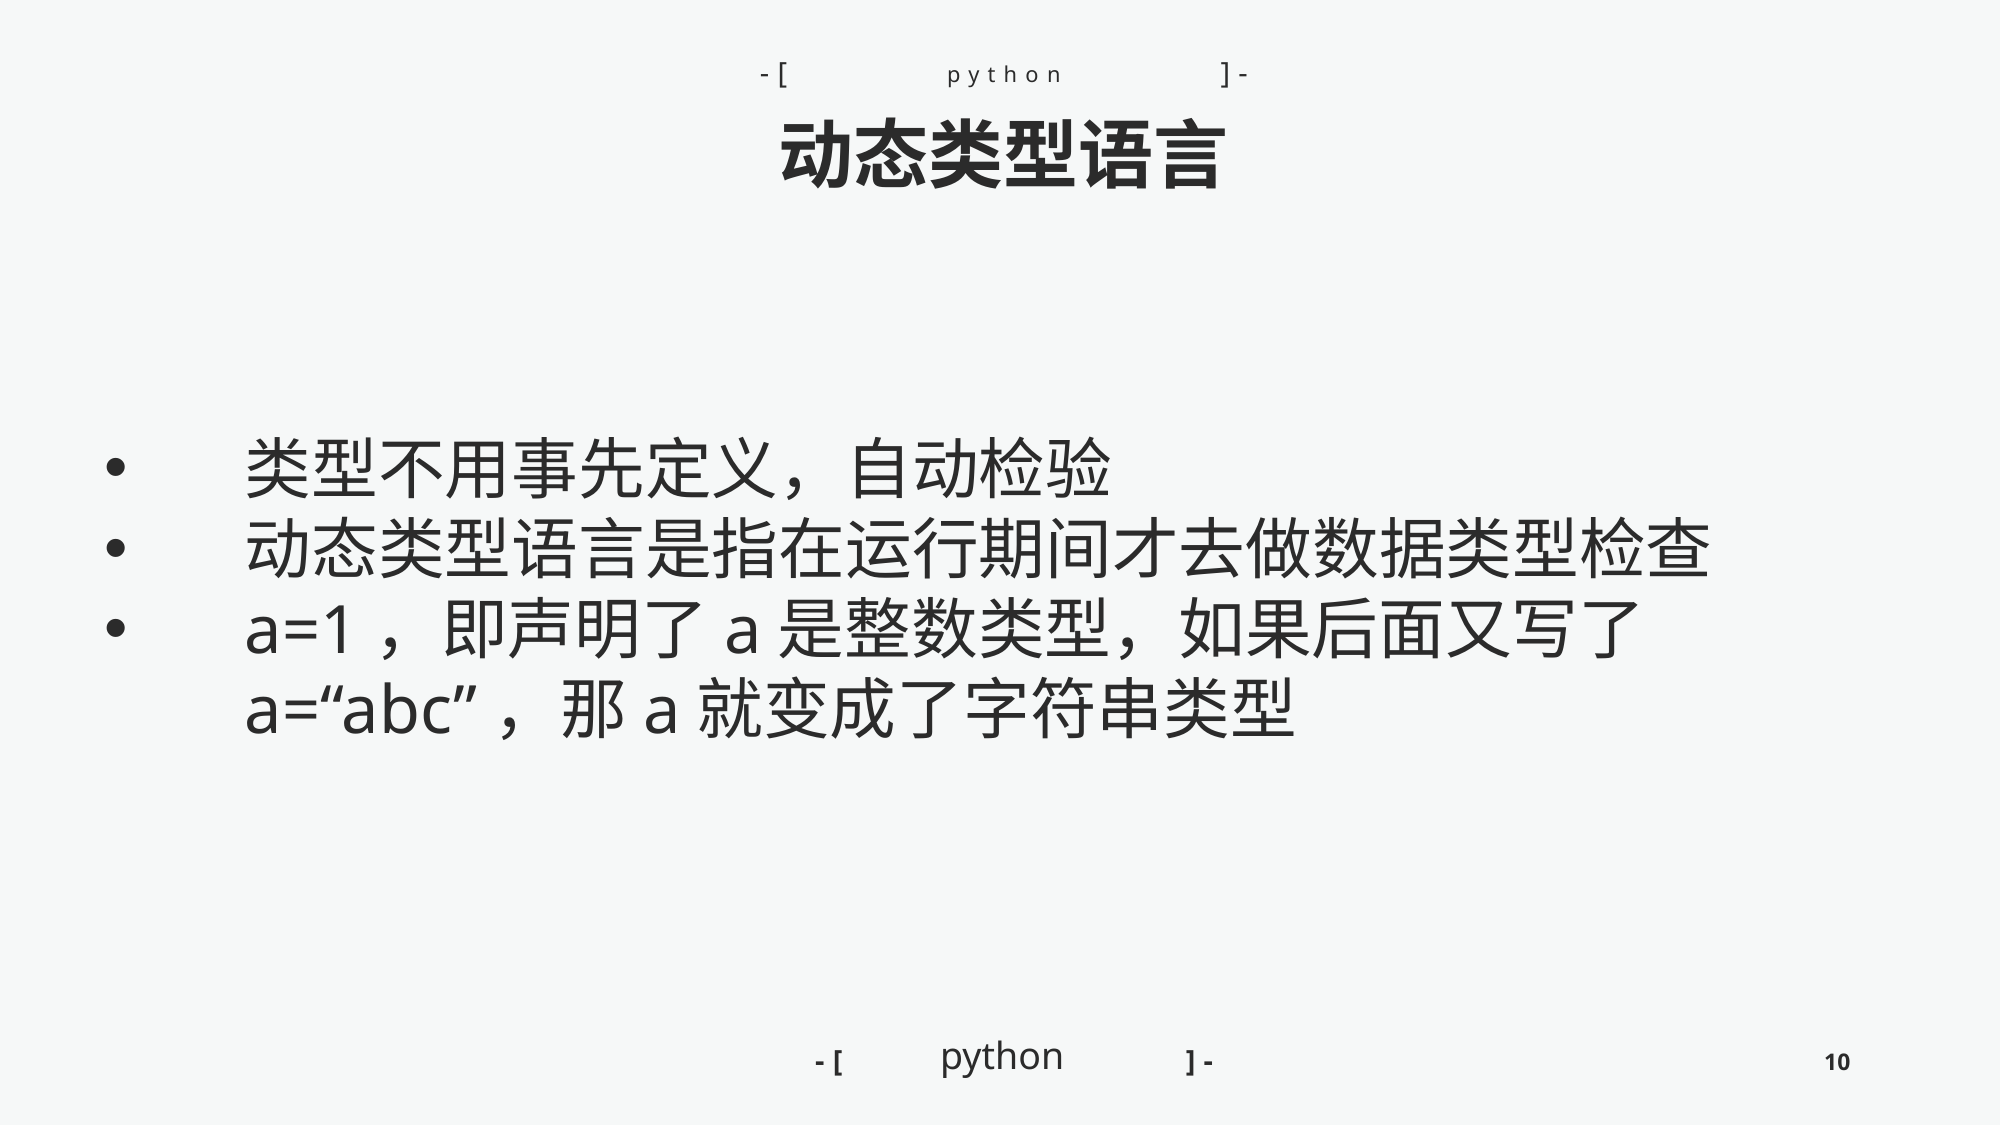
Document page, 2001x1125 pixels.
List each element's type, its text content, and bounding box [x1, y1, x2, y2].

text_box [500, 46, 1508, 207]
text_box 类型不用事先定义，自动检验 动态类型语言是指在运行期间才去做数据类型检查 a=1，即声明了a是整数类型，如果后面又写了a=“abc”，那a就变成了字符串类型 [89, 419, 1919, 755]
